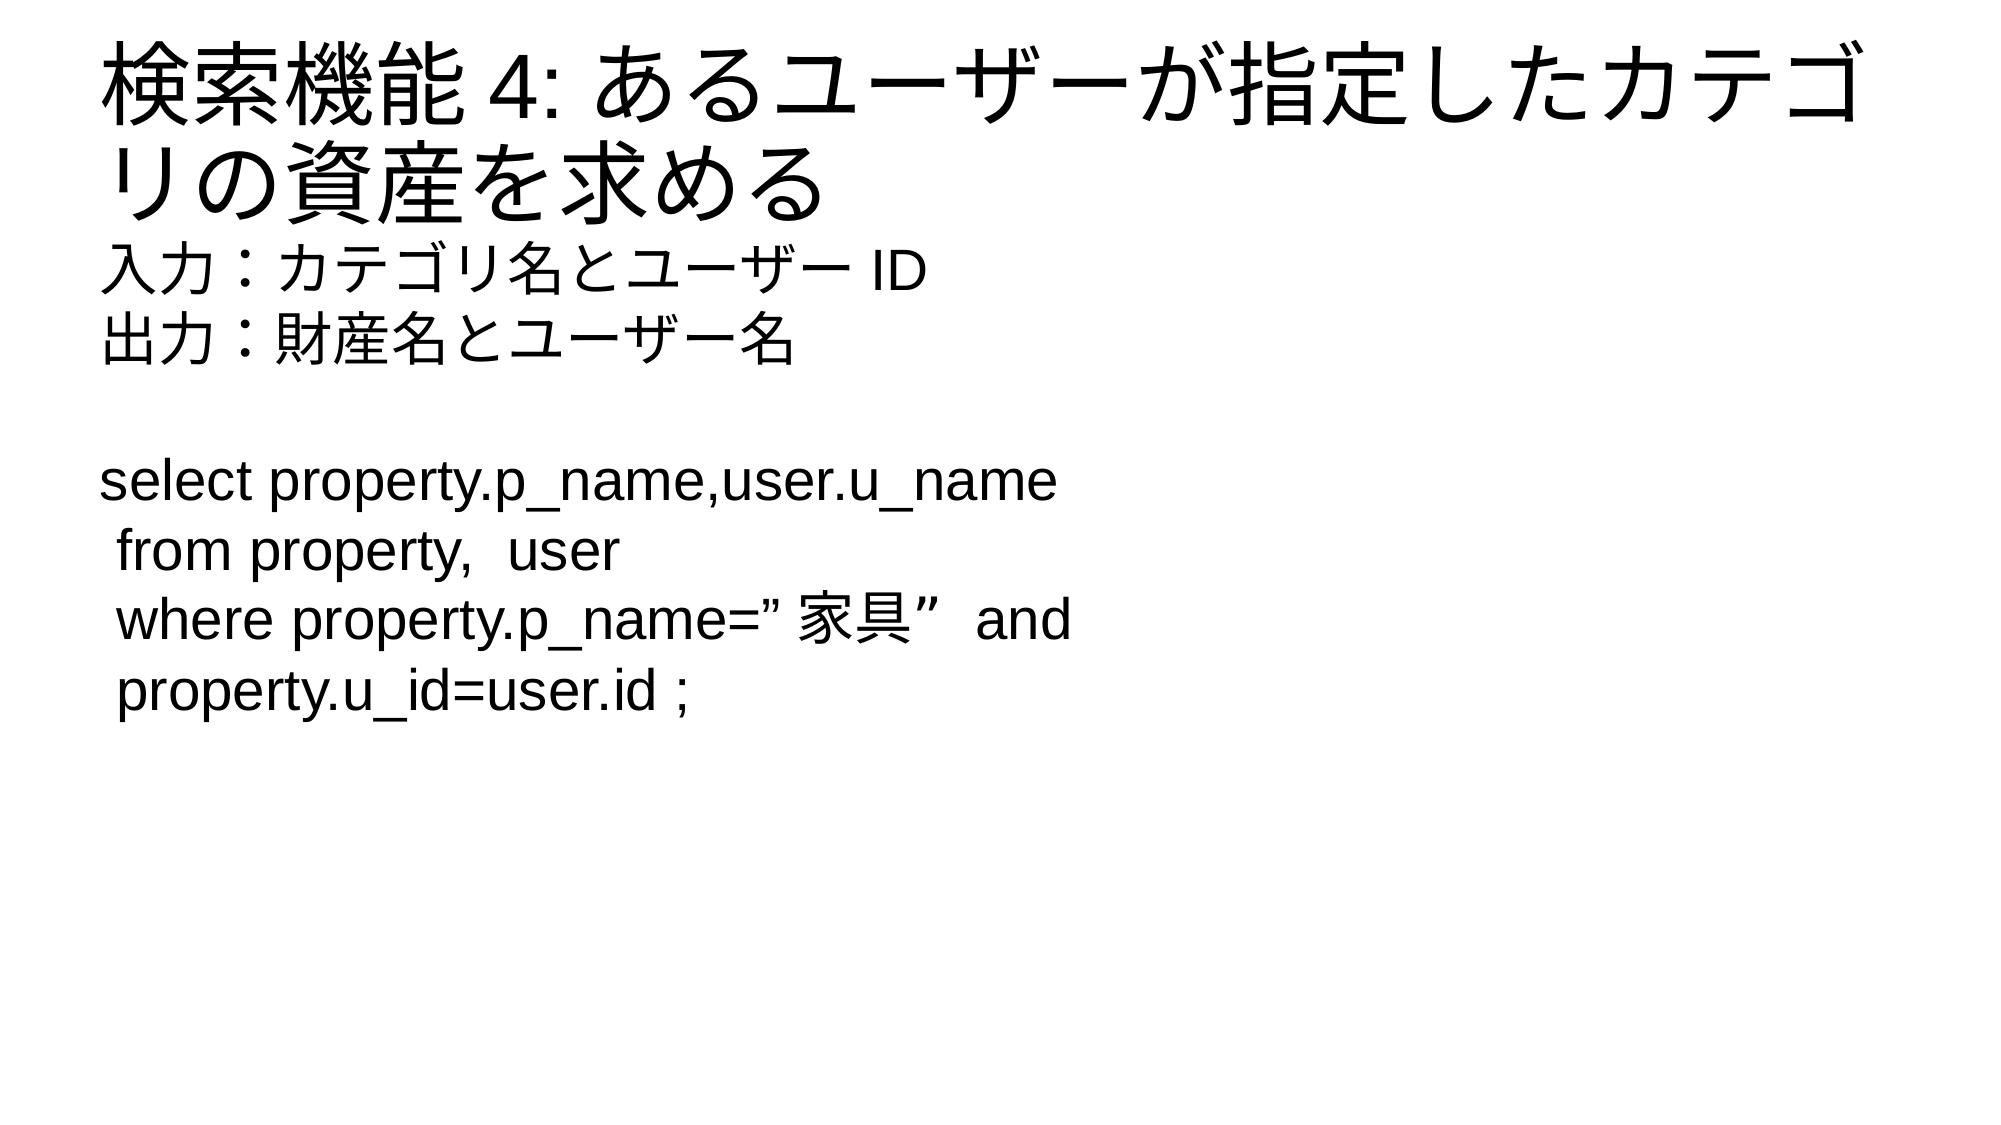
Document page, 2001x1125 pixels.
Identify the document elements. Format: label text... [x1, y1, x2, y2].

subtitle 入力：カテゴリ名とユーザーID 出力：財産名とユーザー名 select property.p_name,user.u_name from property, user where property.p_name=”家具” and property.u_id=user.id ; [99, 21, 1900, 233]
